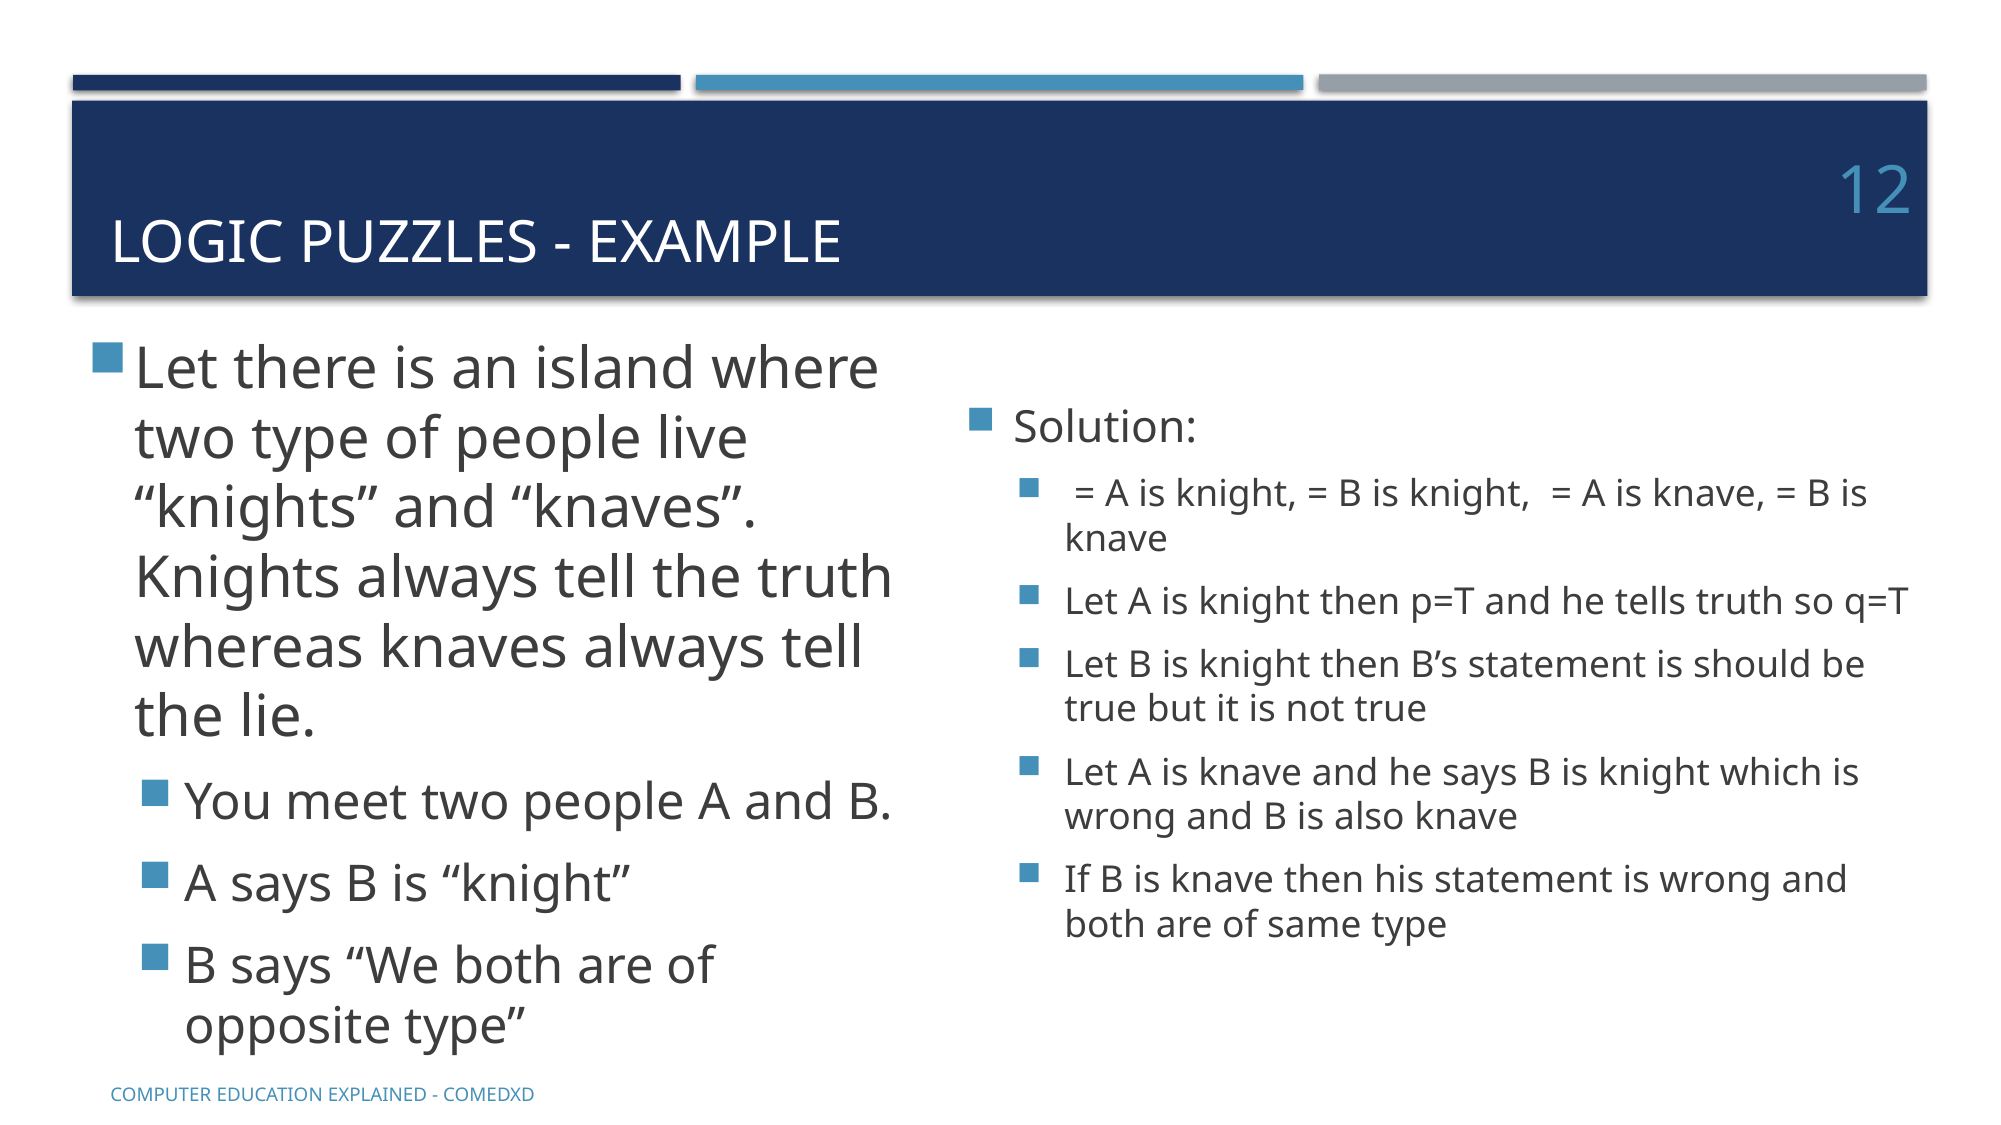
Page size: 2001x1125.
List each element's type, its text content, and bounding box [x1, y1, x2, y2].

title Logic puzzles - Example [95, 115, 1905, 282]
list Let there is an island where two type of people live “knights” and “knaves”. Knights always tell the truth whereas knaves always tell the lie. You meet two people A and B. A says B is “knight” B says “We both are of opposite type” [72, 319, 950, 1066]
slide_number 12 [1754, 161, 1928, 222]
footer COMputer EDucation EXplaineD - Comedxd [95, 1065, 1230, 1125]
